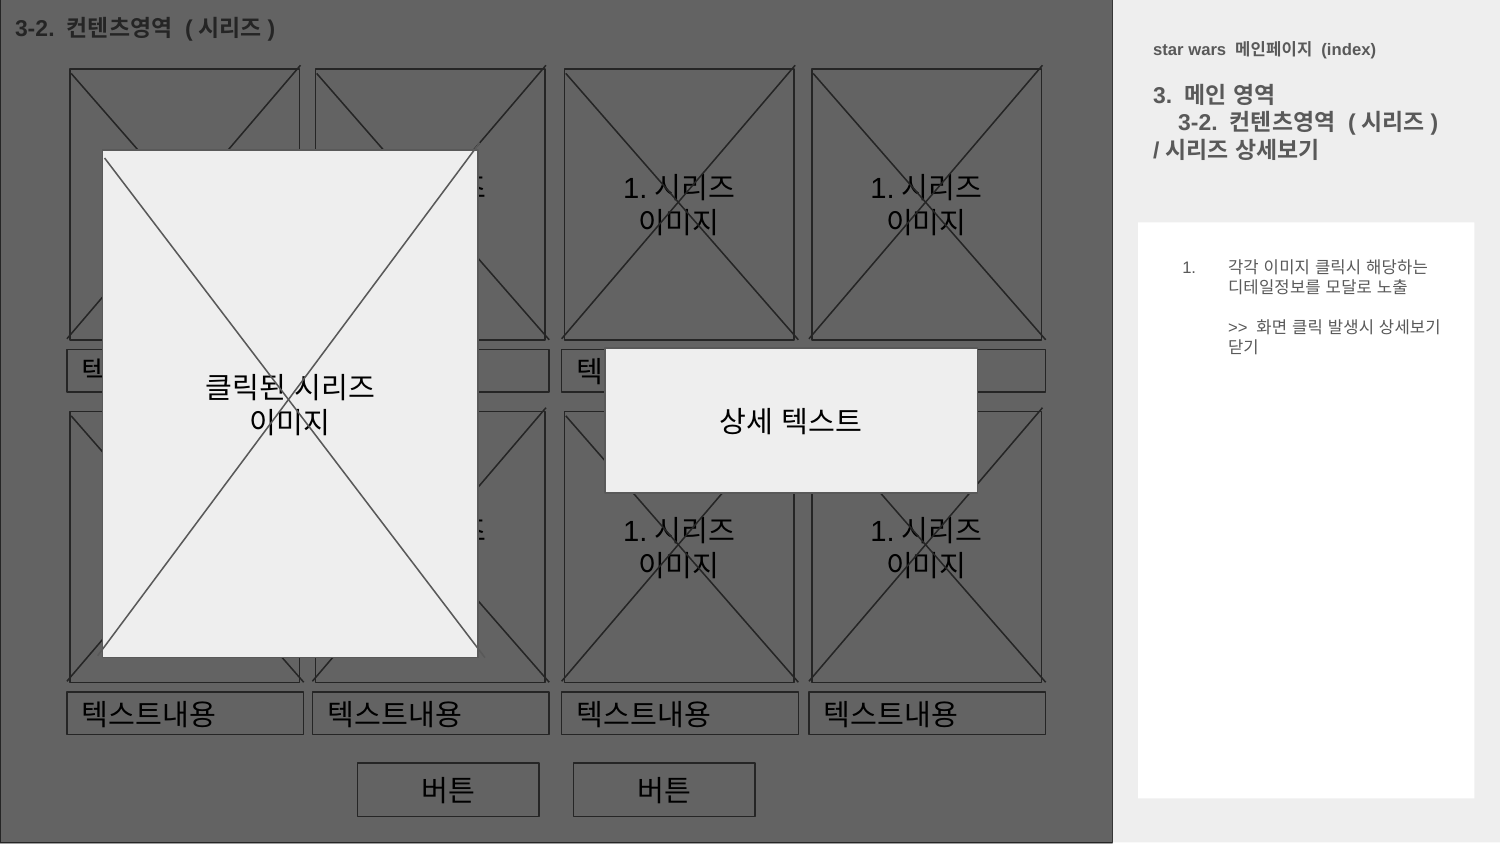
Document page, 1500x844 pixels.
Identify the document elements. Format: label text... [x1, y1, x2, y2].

text_box [1113, 0, 1500, 843]
text_box [0, 0, 1113, 844]
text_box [66, 407, 1046, 735]
text_box star wars 메인페이지 (index) [1138, 24, 1475, 65]
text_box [66, 64, 1046, 393]
text_box 상세 텍스트 [604, 401, 978, 406]
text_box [97, 142, 486, 658]
text_box 3. 메인 영역 3-2. 컨텐츠영역 (시리즈) /시리즈 상세보기 [1138, 65, 1475, 119]
text_box 각각 이미지 클릭시 해당하는 디테일정보를 모달로 노출 >> 화면 클릭 발생시 상세보기 닫기 [1138, 222, 1475, 799]
